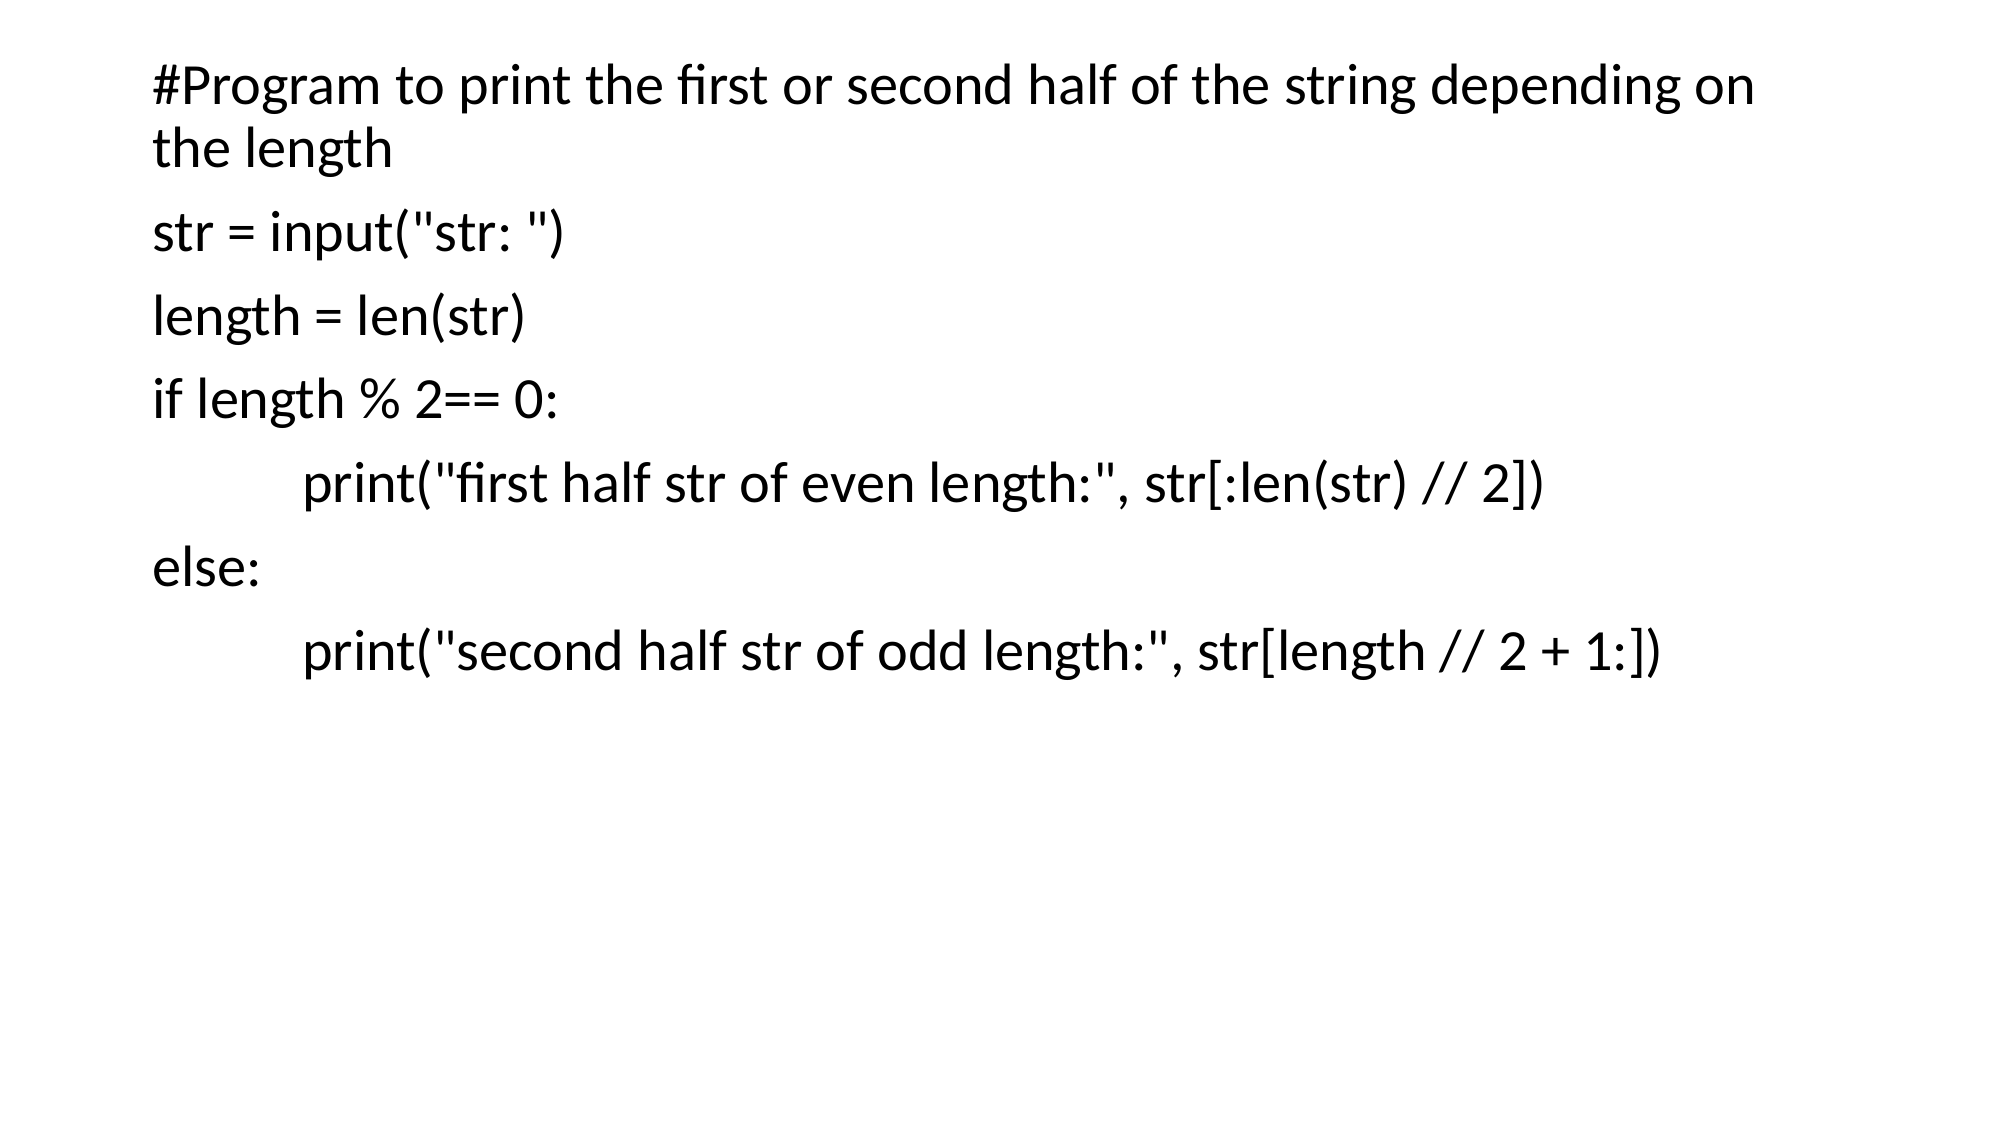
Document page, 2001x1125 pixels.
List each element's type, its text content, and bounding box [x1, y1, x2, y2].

list #Program to print the first or second half of the string depending on the length str = input("str: ") length = len(str) if length % 2== 0: print("first half str of even length:", str[:len(str) // 2]) else: print("second half str of odd length:", str[length // 2 + 1:]) [137, 46, 1863, 1014]
